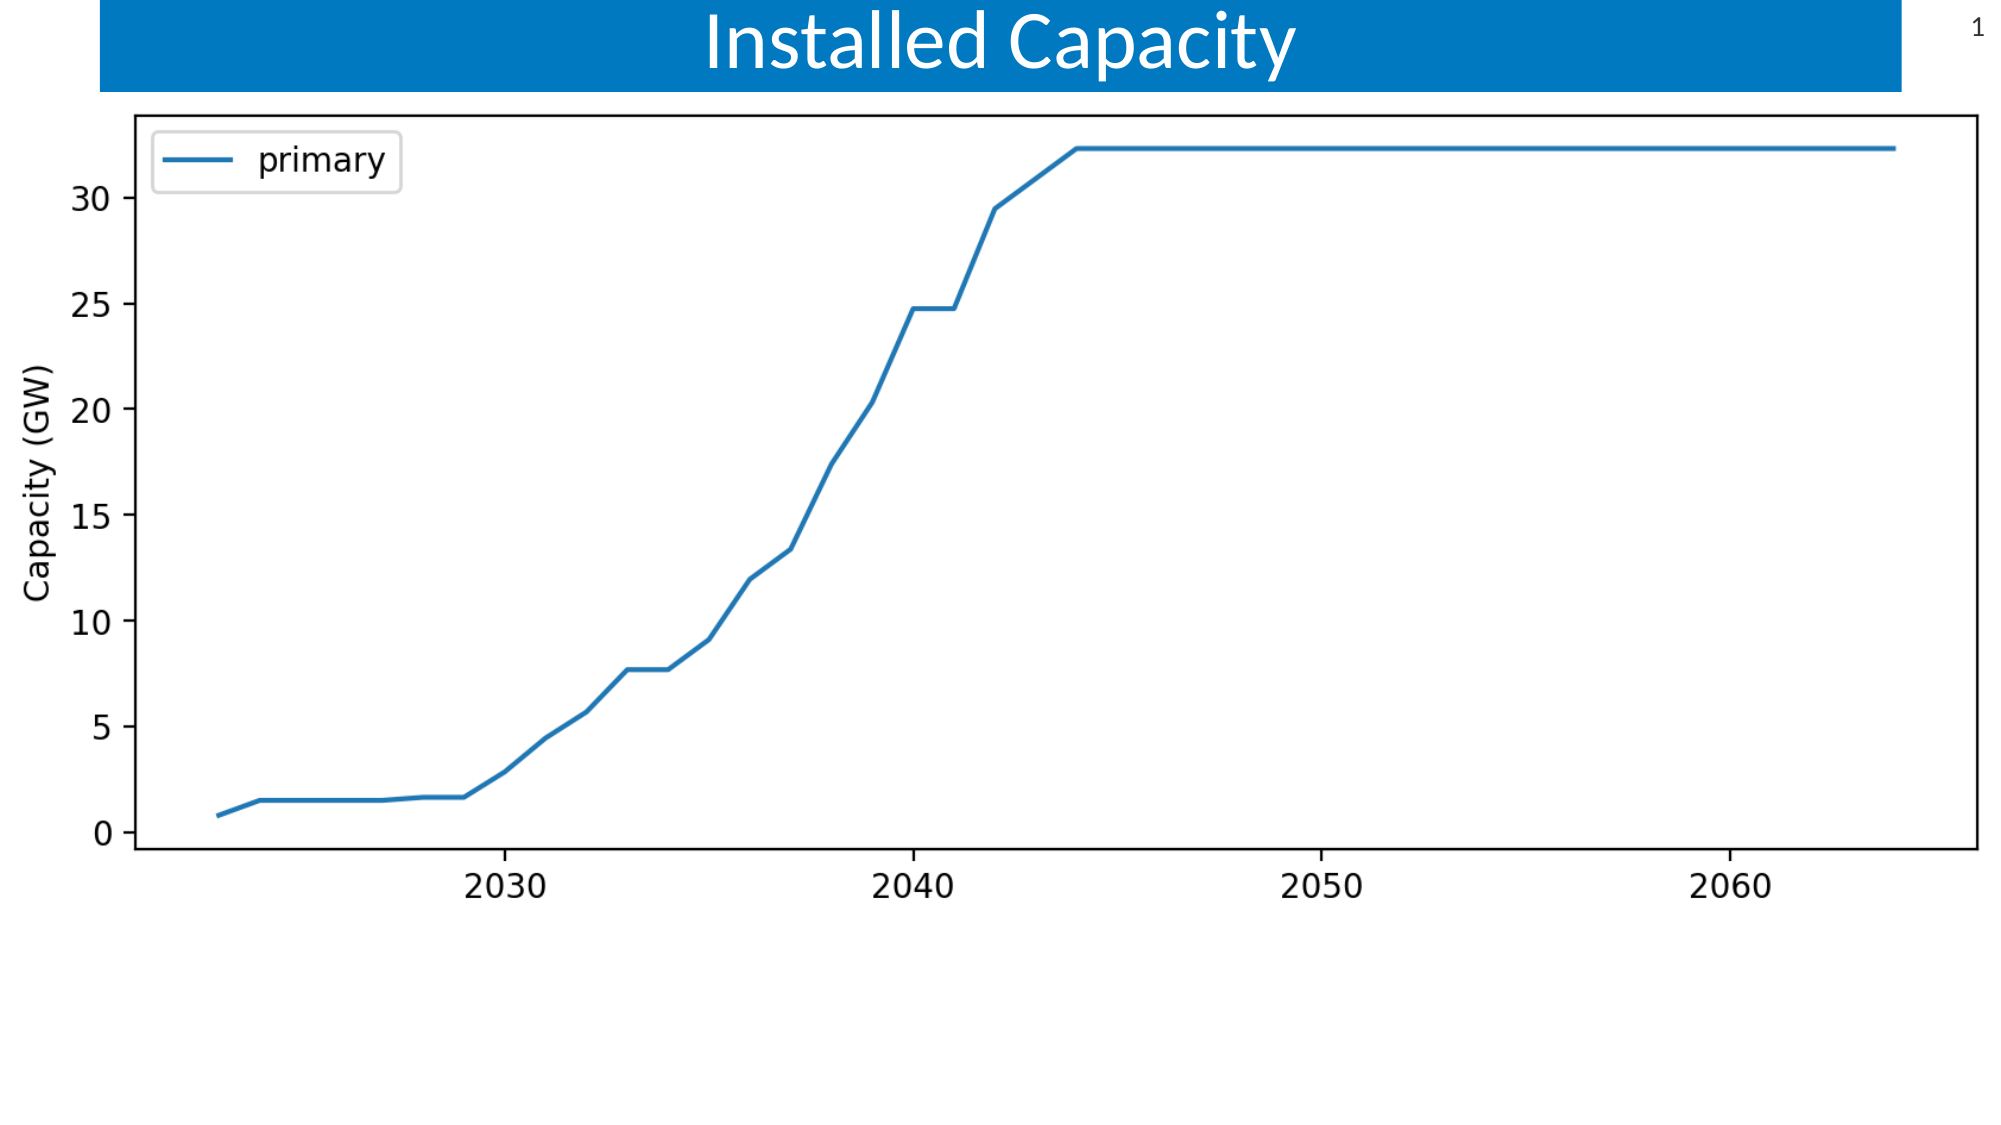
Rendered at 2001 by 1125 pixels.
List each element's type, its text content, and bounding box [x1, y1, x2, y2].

title Installed Capacity [99, 0, 1902, 90]
picture [0, 92, 2000, 929]
